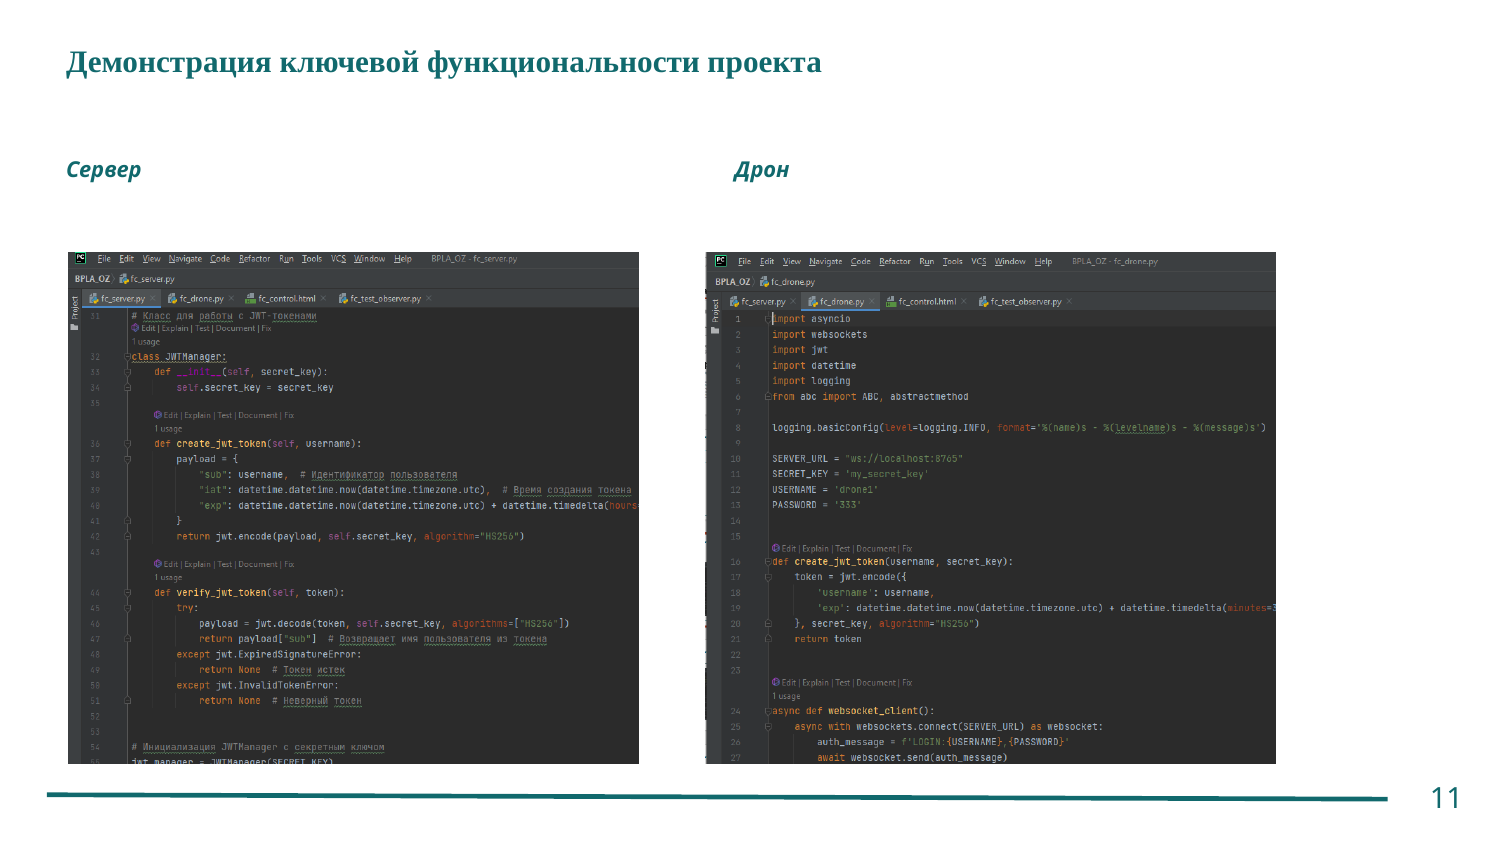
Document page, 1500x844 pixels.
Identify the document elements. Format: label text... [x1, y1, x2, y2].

text_box Сервер Дрон [51, 136, 1449, 277]
picture [68, 252, 640, 765]
title Демонстрация ключевой функциональности проекта [51, 26, 1449, 121]
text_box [46, 794, 1388, 800]
picture [705, 252, 1277, 765]
text_box 11 [1414, 764, 1500, 830]
